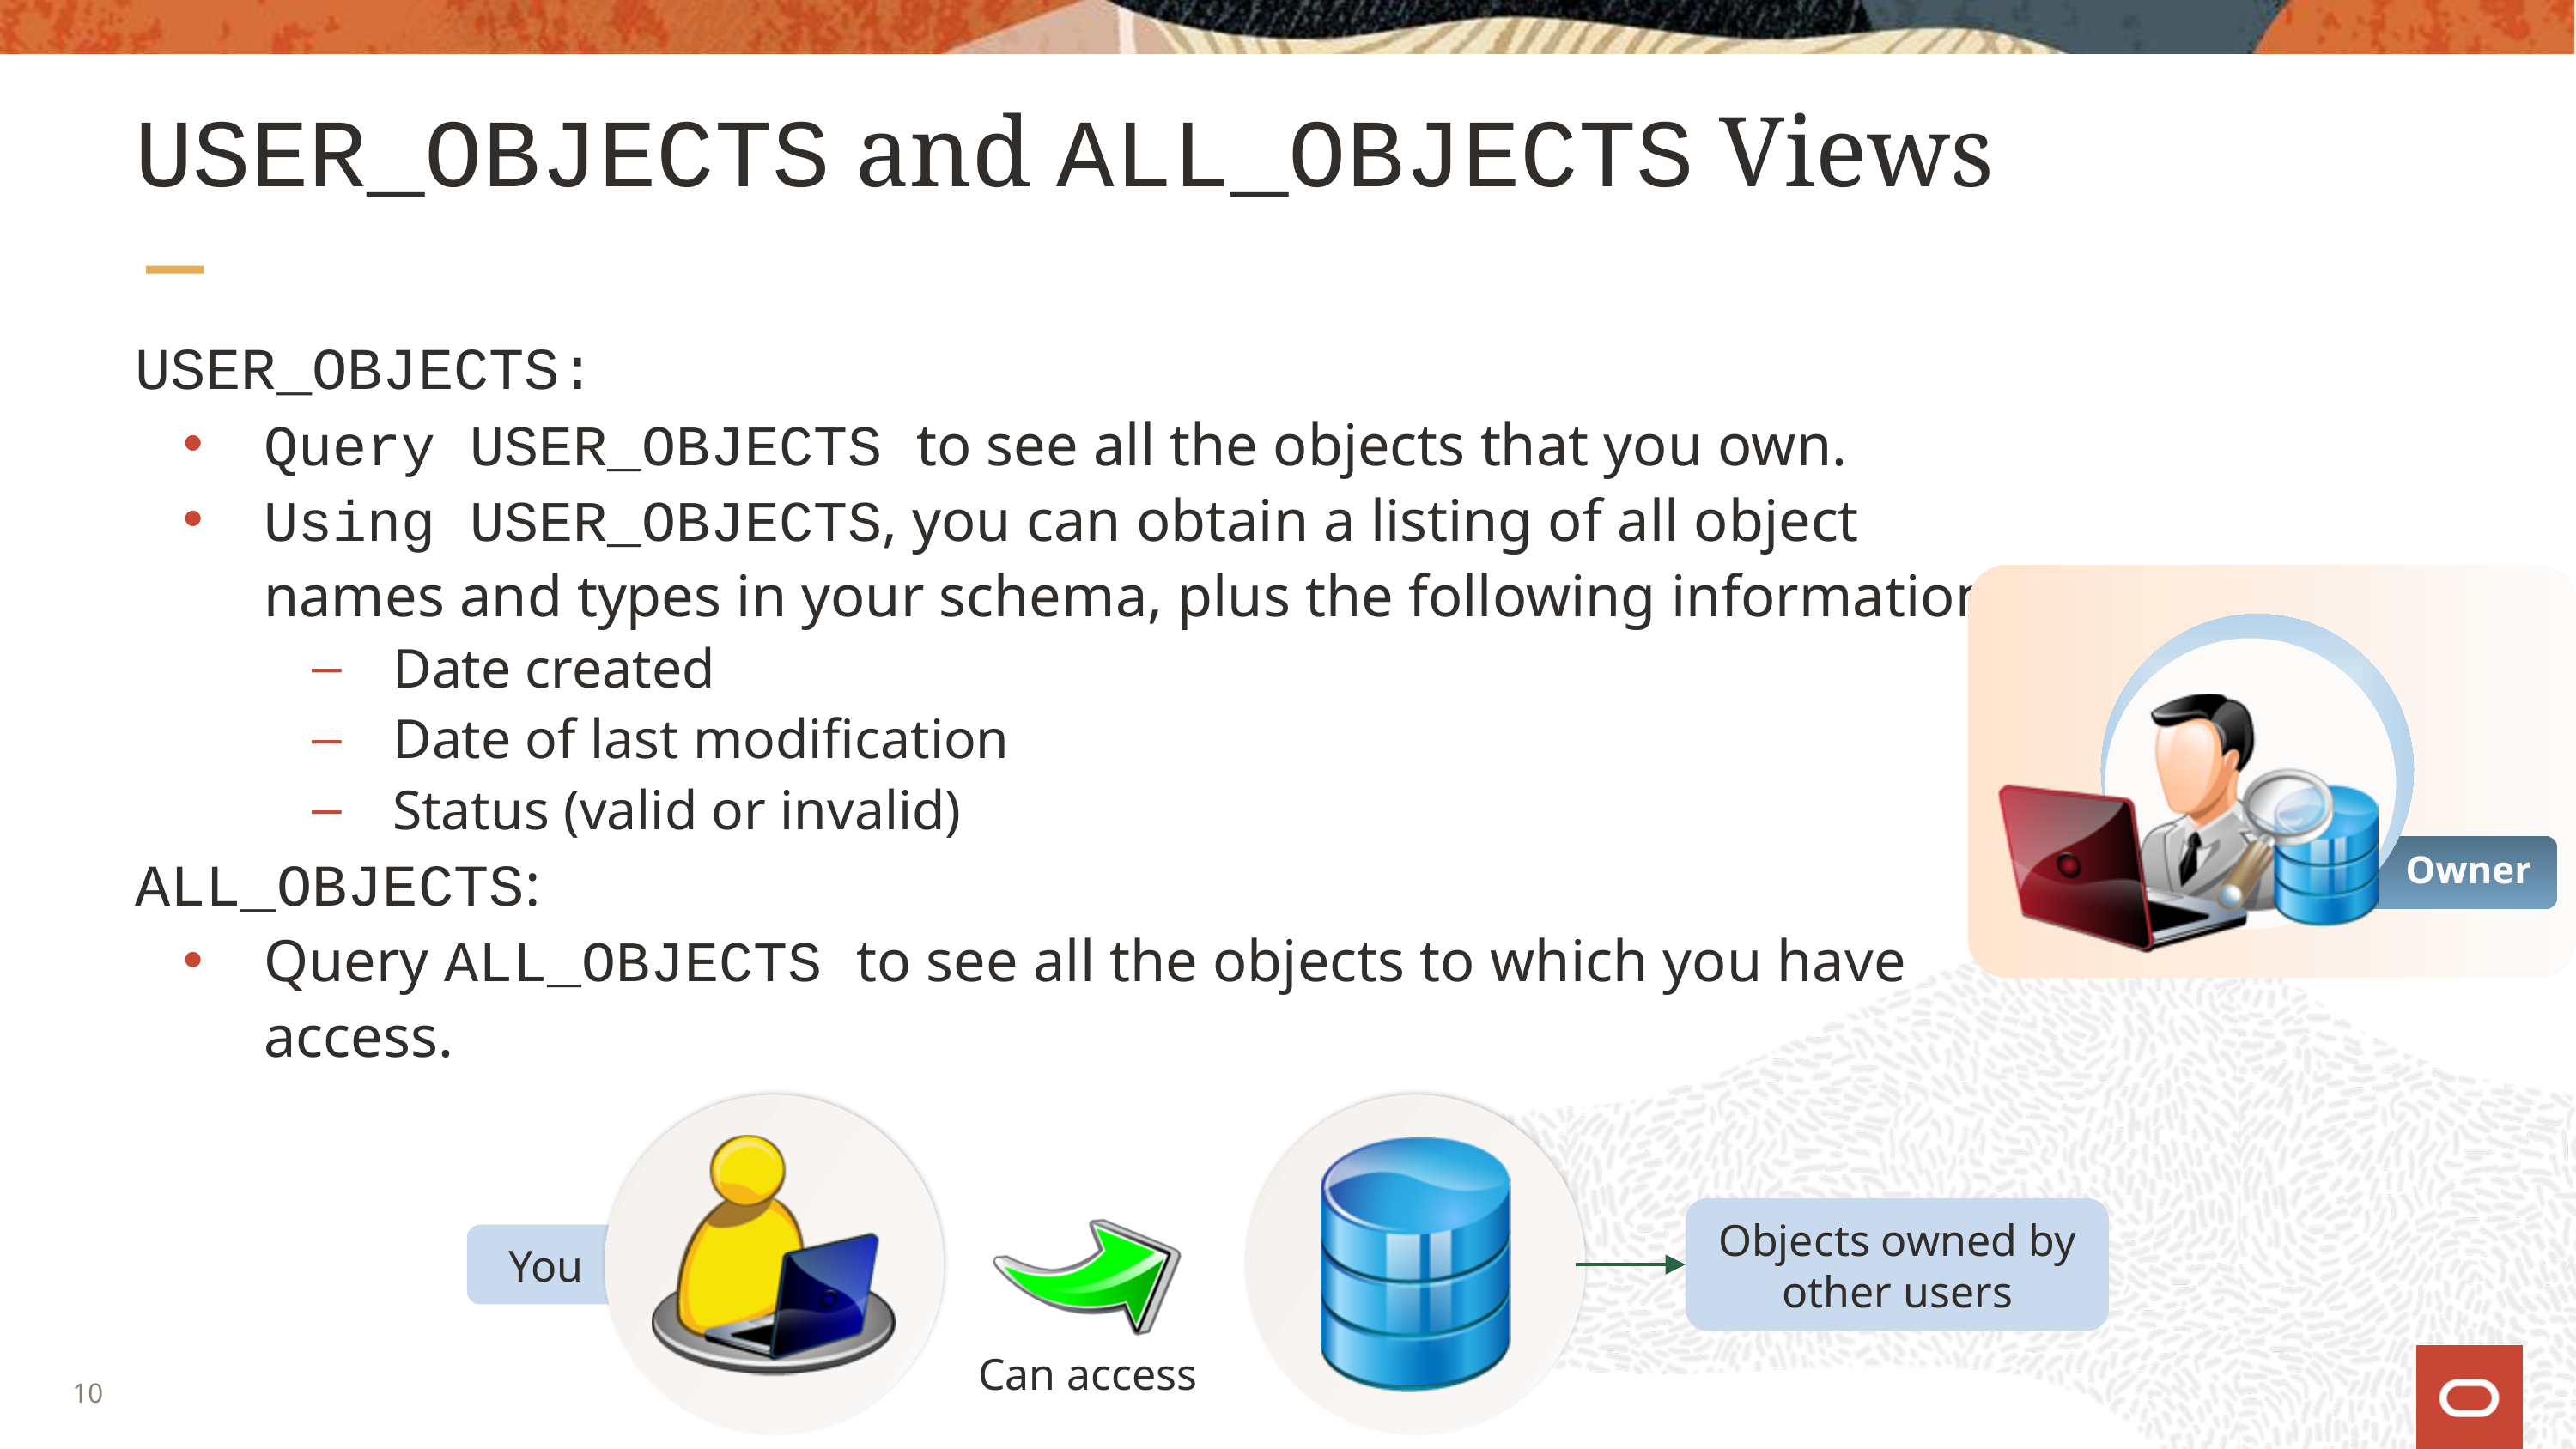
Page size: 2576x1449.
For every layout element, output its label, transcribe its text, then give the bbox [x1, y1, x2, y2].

picture [2416, 1345, 2523, 1449]
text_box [1967, 564, 2576, 979]
title USER_OBJECTS and ALL_OBJECTS Views [131, 86, 2445, 252]
picture [0, 0, 2576, 54]
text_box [466, 1094, 2110, 1434]
list USER_OBJECTS: Query USER_OBJECTS to see all the objects that you own. Using USER_OBJECTS, you can obtain a listing of all object names and types in your schema, plus the following information: Date created Date of last modification Status (valid or invalid) ALL_OBJECTS: Query ALL_OBJECTS to see all the objects to which you have access. [131, 319, 2019, 1076]
